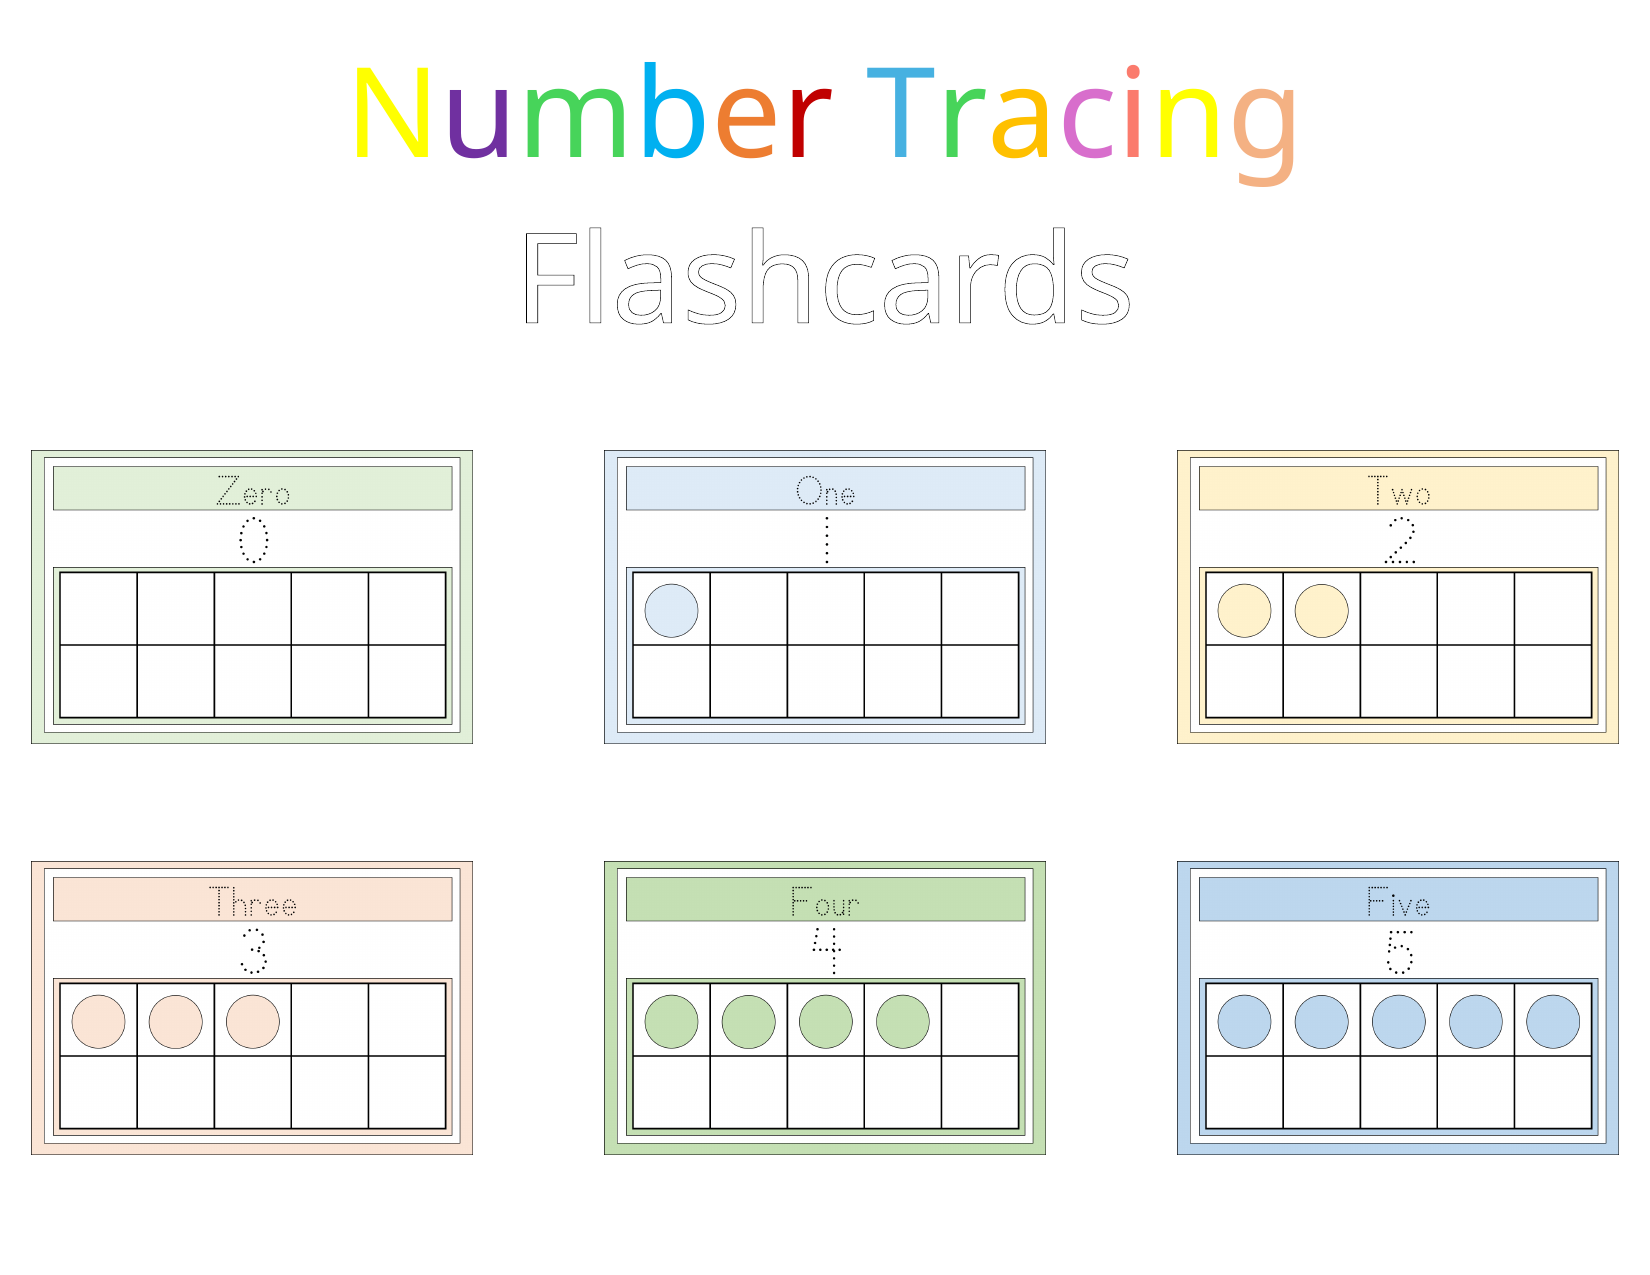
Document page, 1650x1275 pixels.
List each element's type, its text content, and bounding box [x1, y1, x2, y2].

text_box Flashcards [0, 190, 1650, 356]
picture [1176, 450, 1619, 744]
picture [604, 861, 1046, 1155]
text_box [0, 356, 1650, 1275]
picture [604, 450, 1046, 744]
text_box [0, 0, 1650, 190]
picture [31, 450, 473, 744]
picture [1176, 861, 1619, 1155]
picture [31, 861, 473, 1155]
